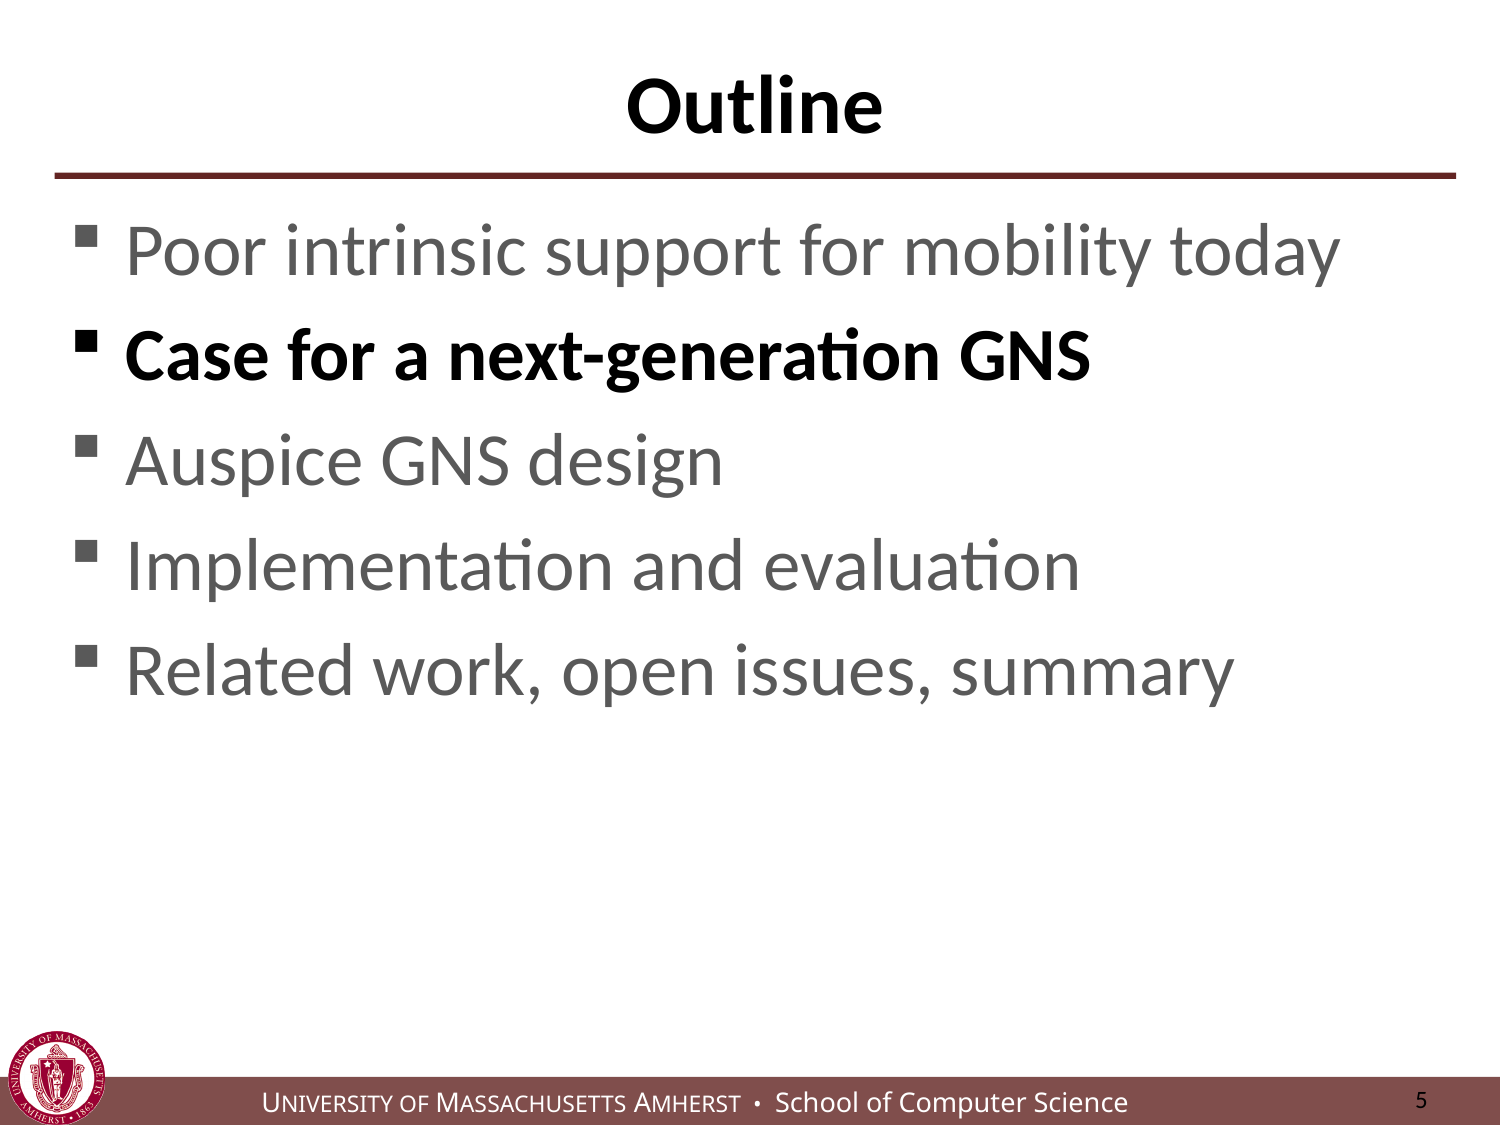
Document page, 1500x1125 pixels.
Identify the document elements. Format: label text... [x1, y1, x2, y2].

slide_number 5 [1092, 1068, 1443, 1125]
list Poor intrinsic support for mobility today Case for a next-generation GNS Auspice GNS design Implementation and evaluation Related work, open issues, summary [54, 193, 1457, 1032]
title Outline [54, 32, 1457, 170]
picture [8, 1031, 105, 1125]
